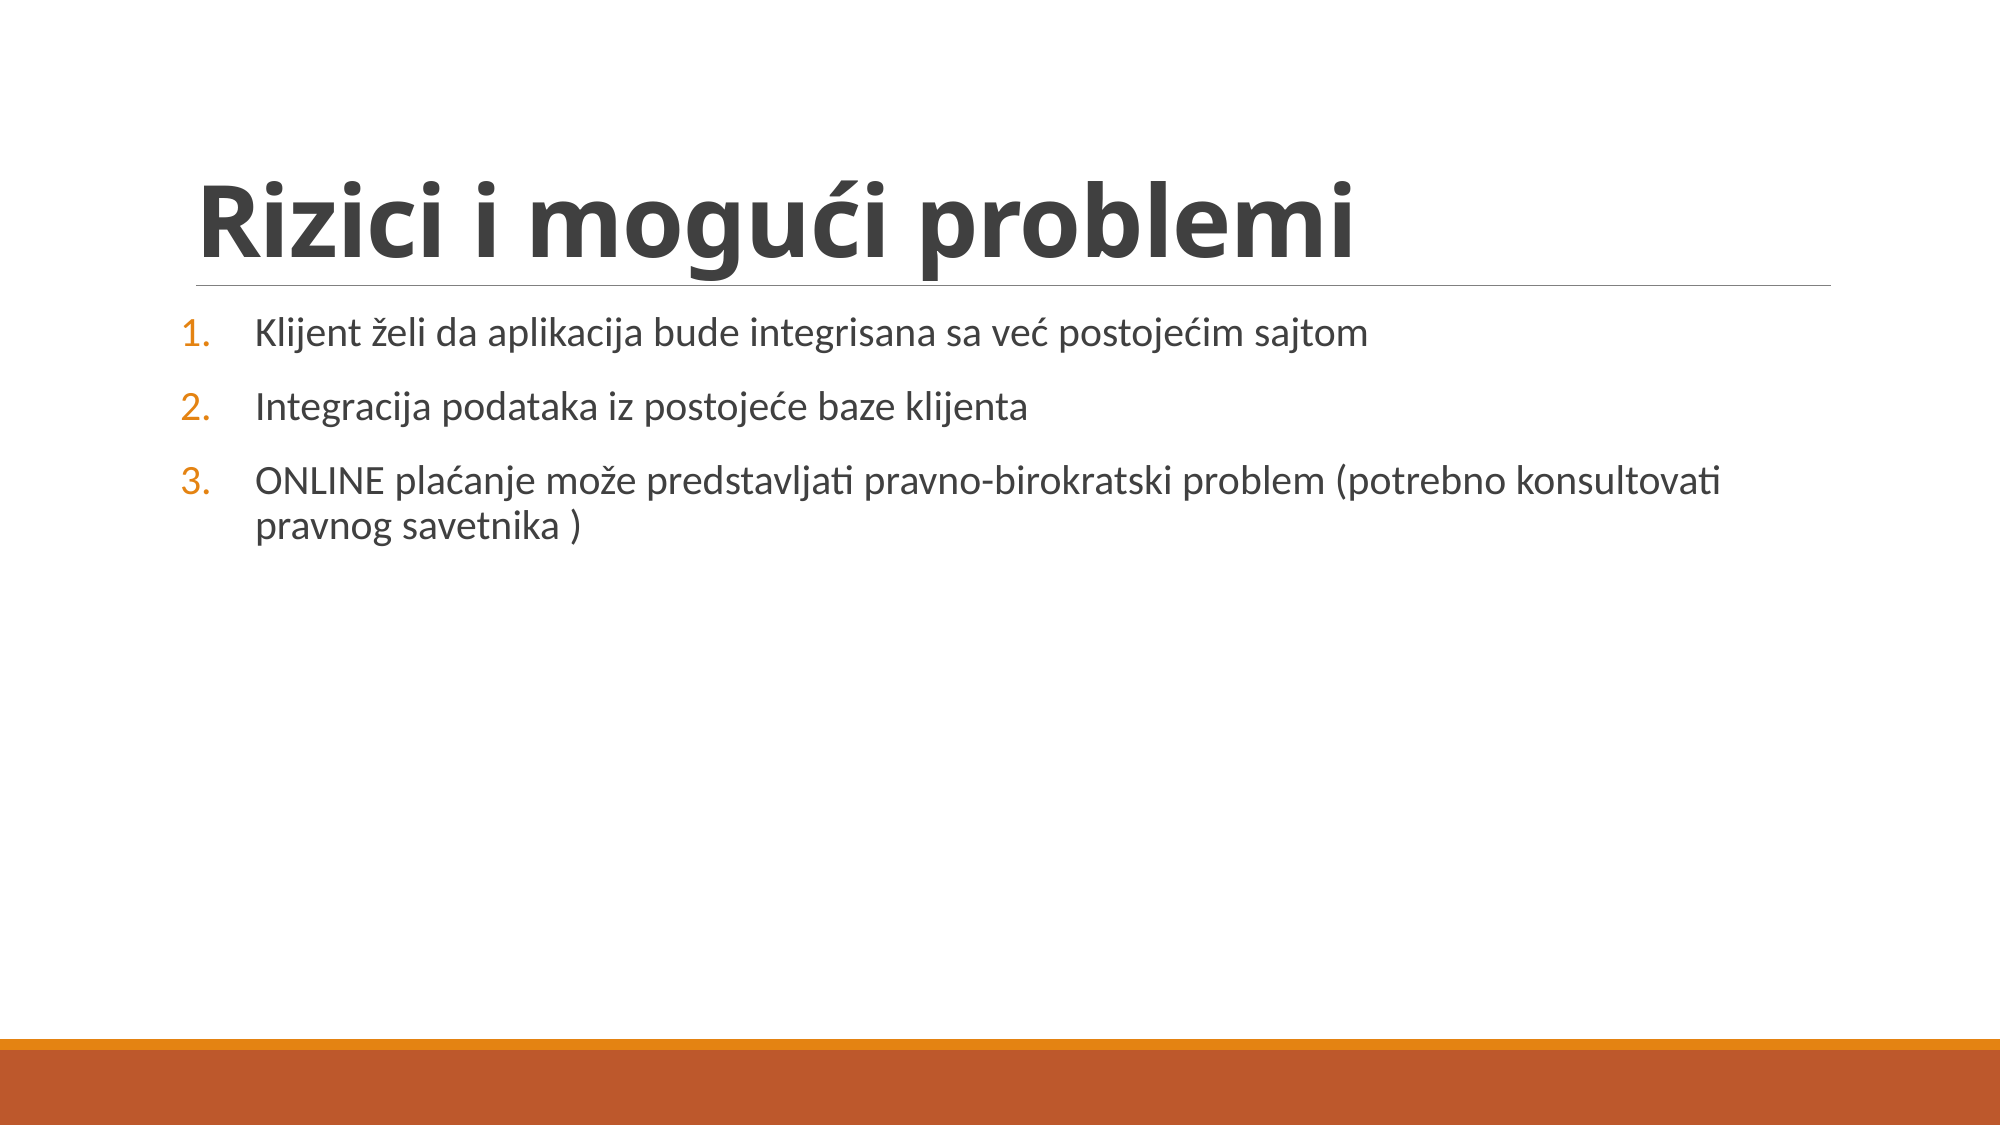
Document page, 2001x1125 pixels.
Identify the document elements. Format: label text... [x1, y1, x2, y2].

title Rizici i mogući problemi [180, 47, 1830, 285]
list Klijent želi da aplikacija bude integrisana sa već postojećim sajtom Integracija podataka iz postojeće baze klijenta ONLINE plaćanje može predstavljati pravno-birokratski problem (potrebno konsultovati pravnog savetnika ) [180, 302, 1830, 963]
